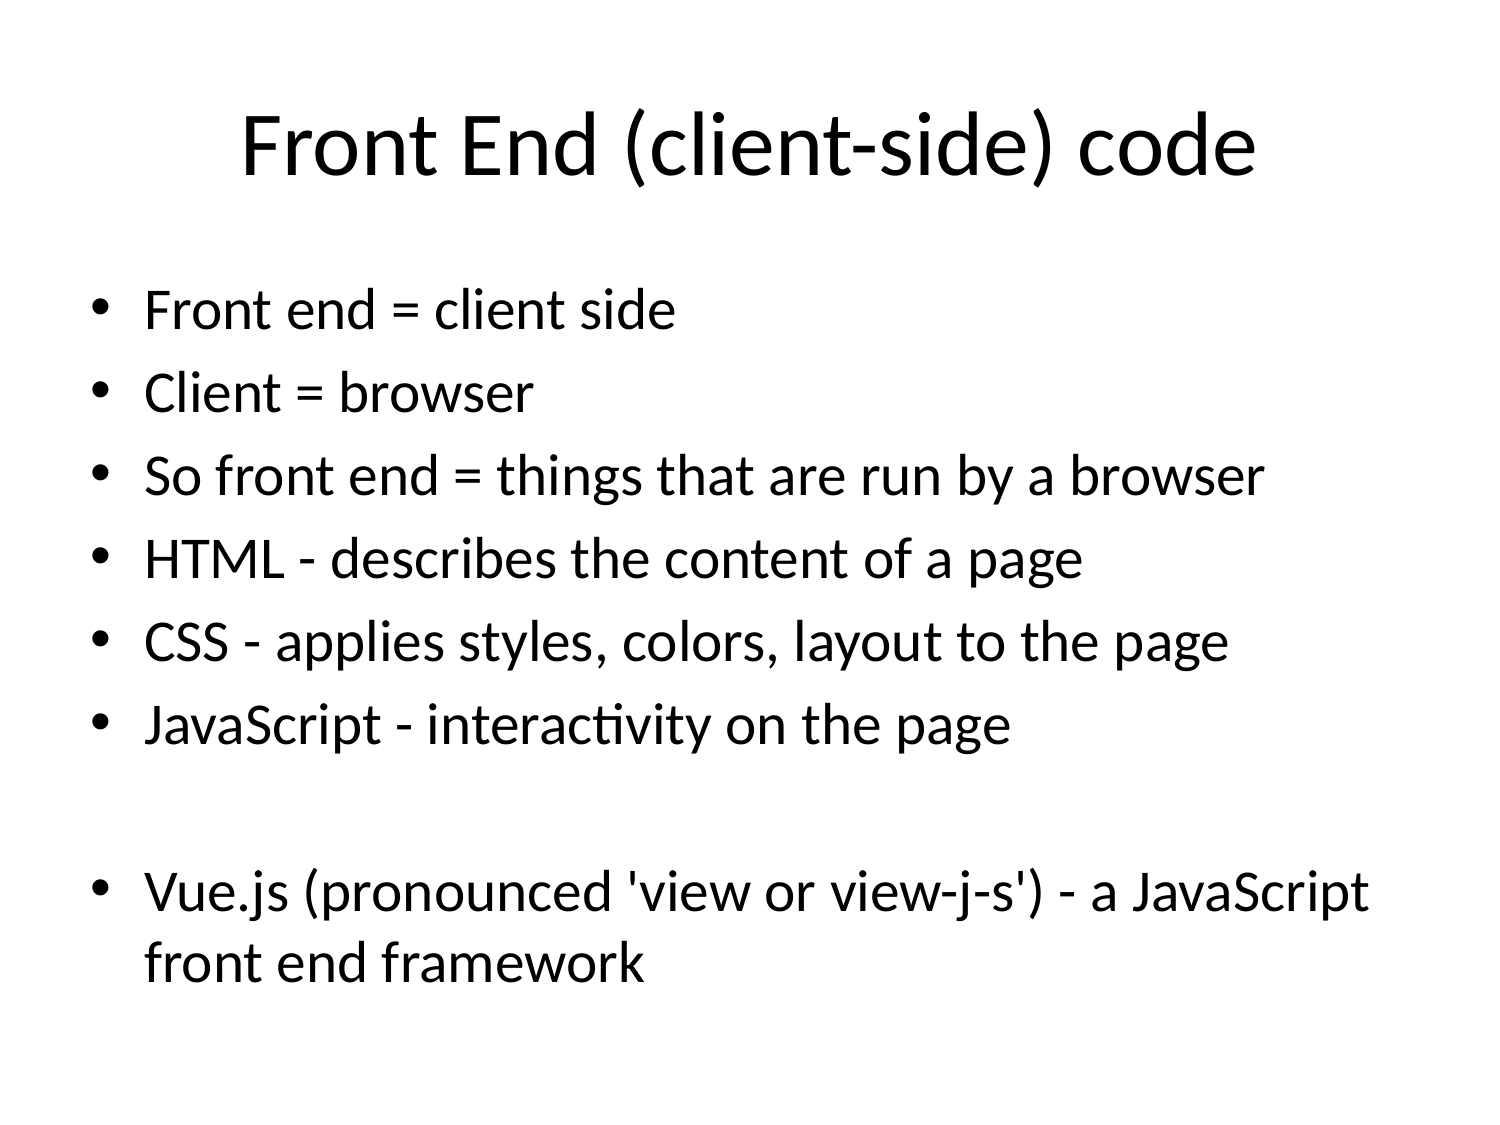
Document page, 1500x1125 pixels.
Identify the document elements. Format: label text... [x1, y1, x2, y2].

title Front End (client-side) code [75, 45, 1425, 233]
list Front end = client side Client = browser So front end = things that are run by a browser HTML - describes the content of a page CSS - applies styles, colors, layout to the page JavaScript - interactivity on the page Vue.js (pronounced 'view or view-j-s') - a JavaScript front end framework [75, 262, 1425, 1005]
